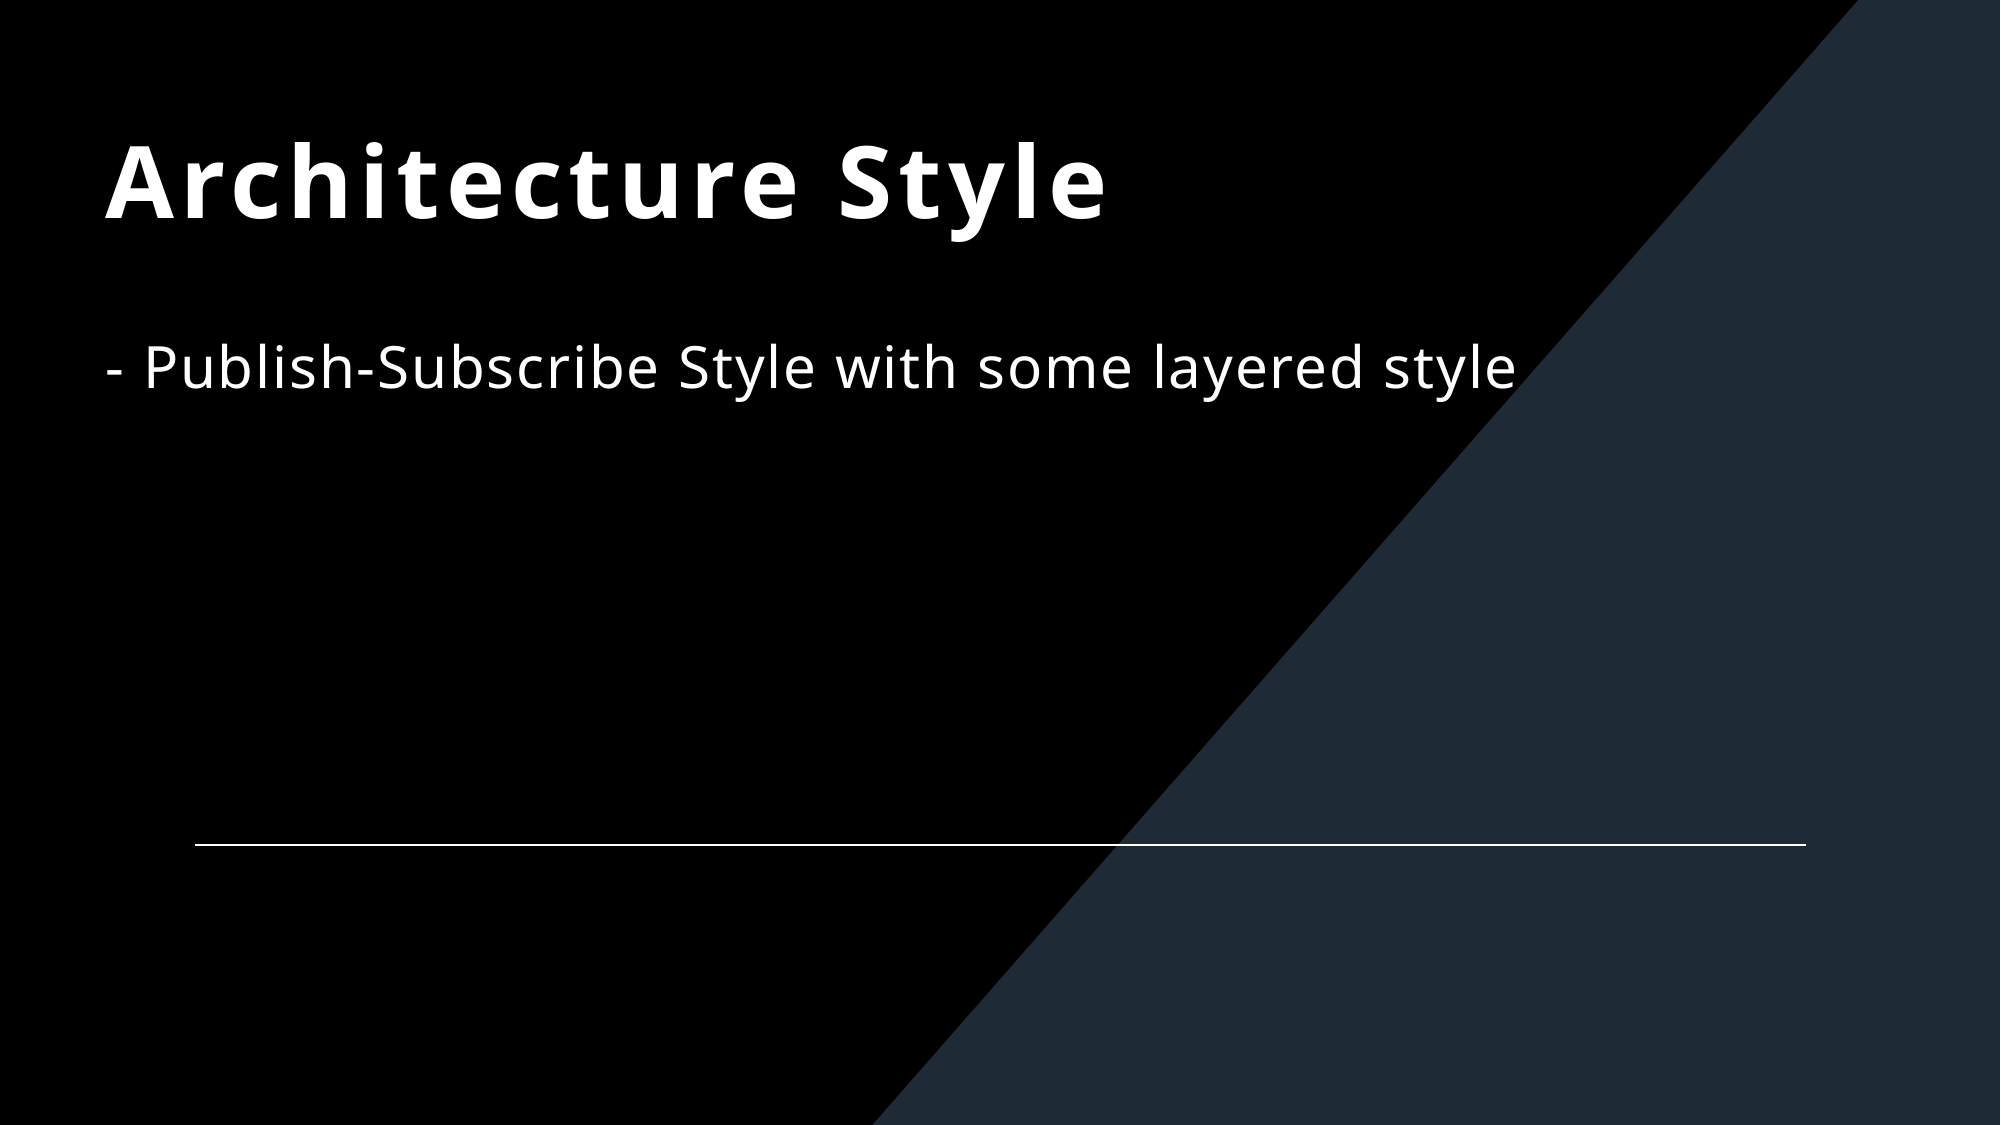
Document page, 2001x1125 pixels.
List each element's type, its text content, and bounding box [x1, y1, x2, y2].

subtitle - Publish-Subscribe Style with some layered style [87, 311, 1787, 419]
title Architecture Style [87, 84, 1562, 255]
